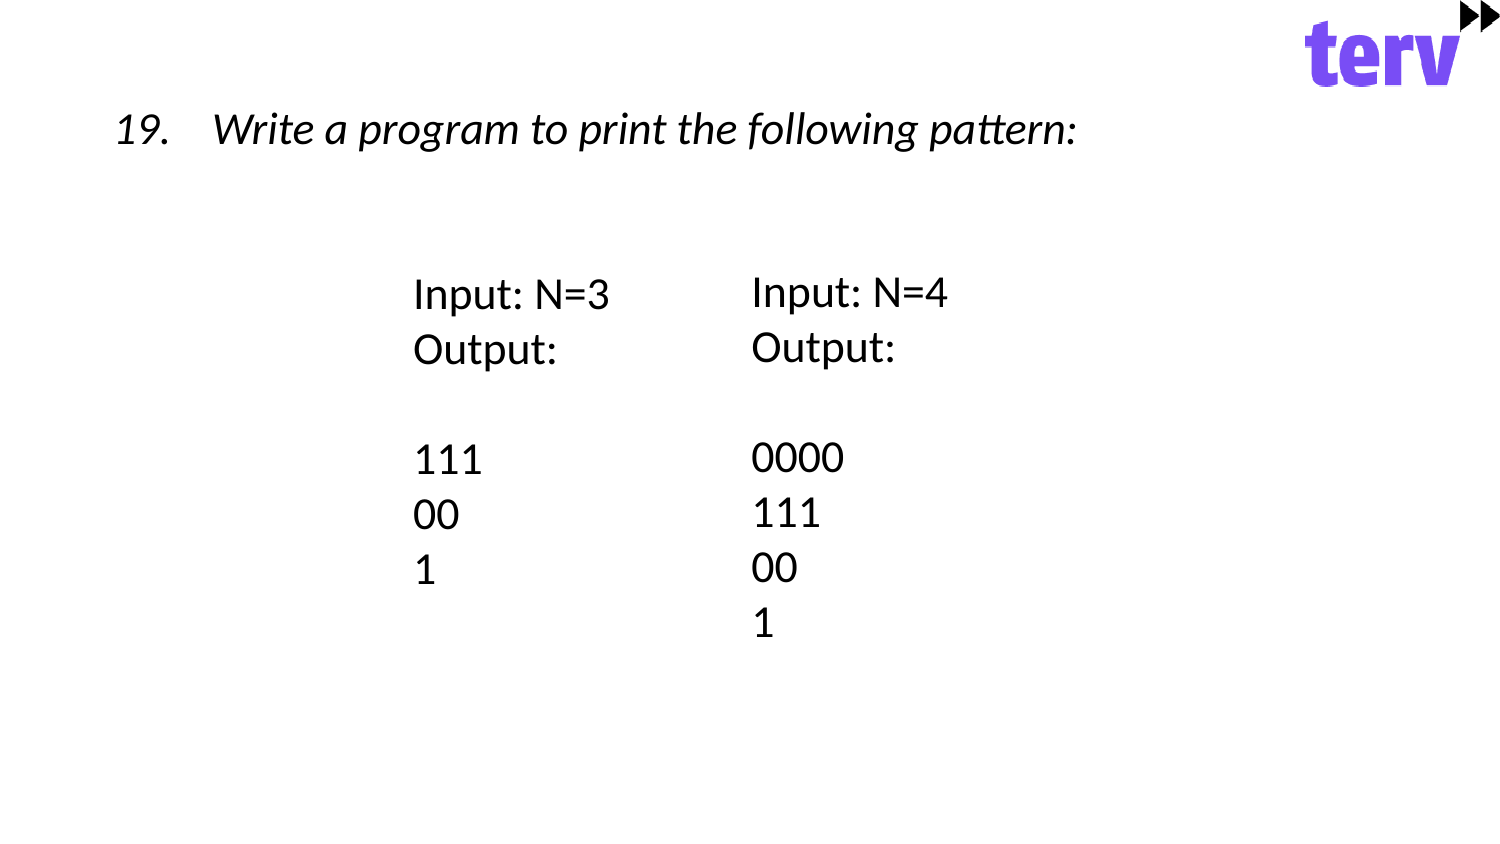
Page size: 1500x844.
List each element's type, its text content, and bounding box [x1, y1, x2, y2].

text_box Input: N=4 Output: 0000 111 00 1 [736, 254, 1238, 655]
picture [1305, 0, 1500, 87]
text_box 19. Write a program to print the following pattern: Input: N=3 Output: 111 00 1 [98, 91, 1313, 601]
